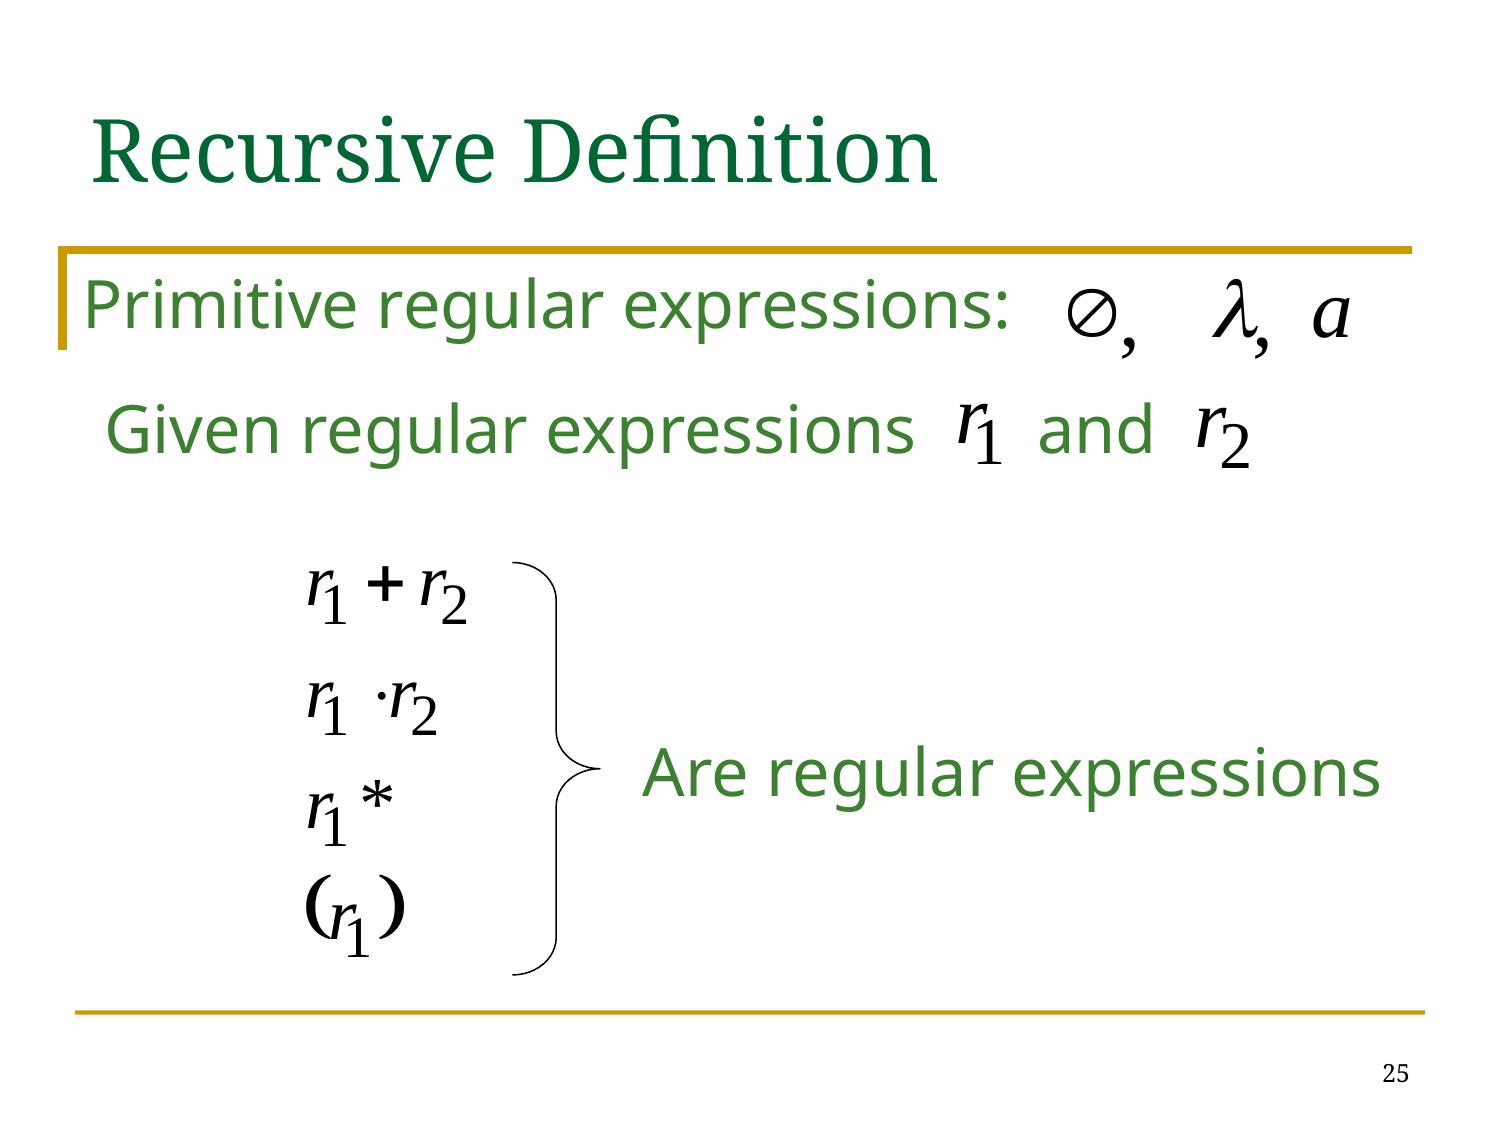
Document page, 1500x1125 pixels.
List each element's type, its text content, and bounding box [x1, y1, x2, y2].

title Recursive Definition [75, 87, 1425, 275]
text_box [302, 544, 472, 963]
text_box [1033, 253, 1376, 375]
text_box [91, 374, 1255, 475]
text_box Primitive regular expressions: [67, 254, 1028, 350]
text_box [512, 562, 1402, 976]
slide_number 25 [1074, 1023, 1426, 1100]
